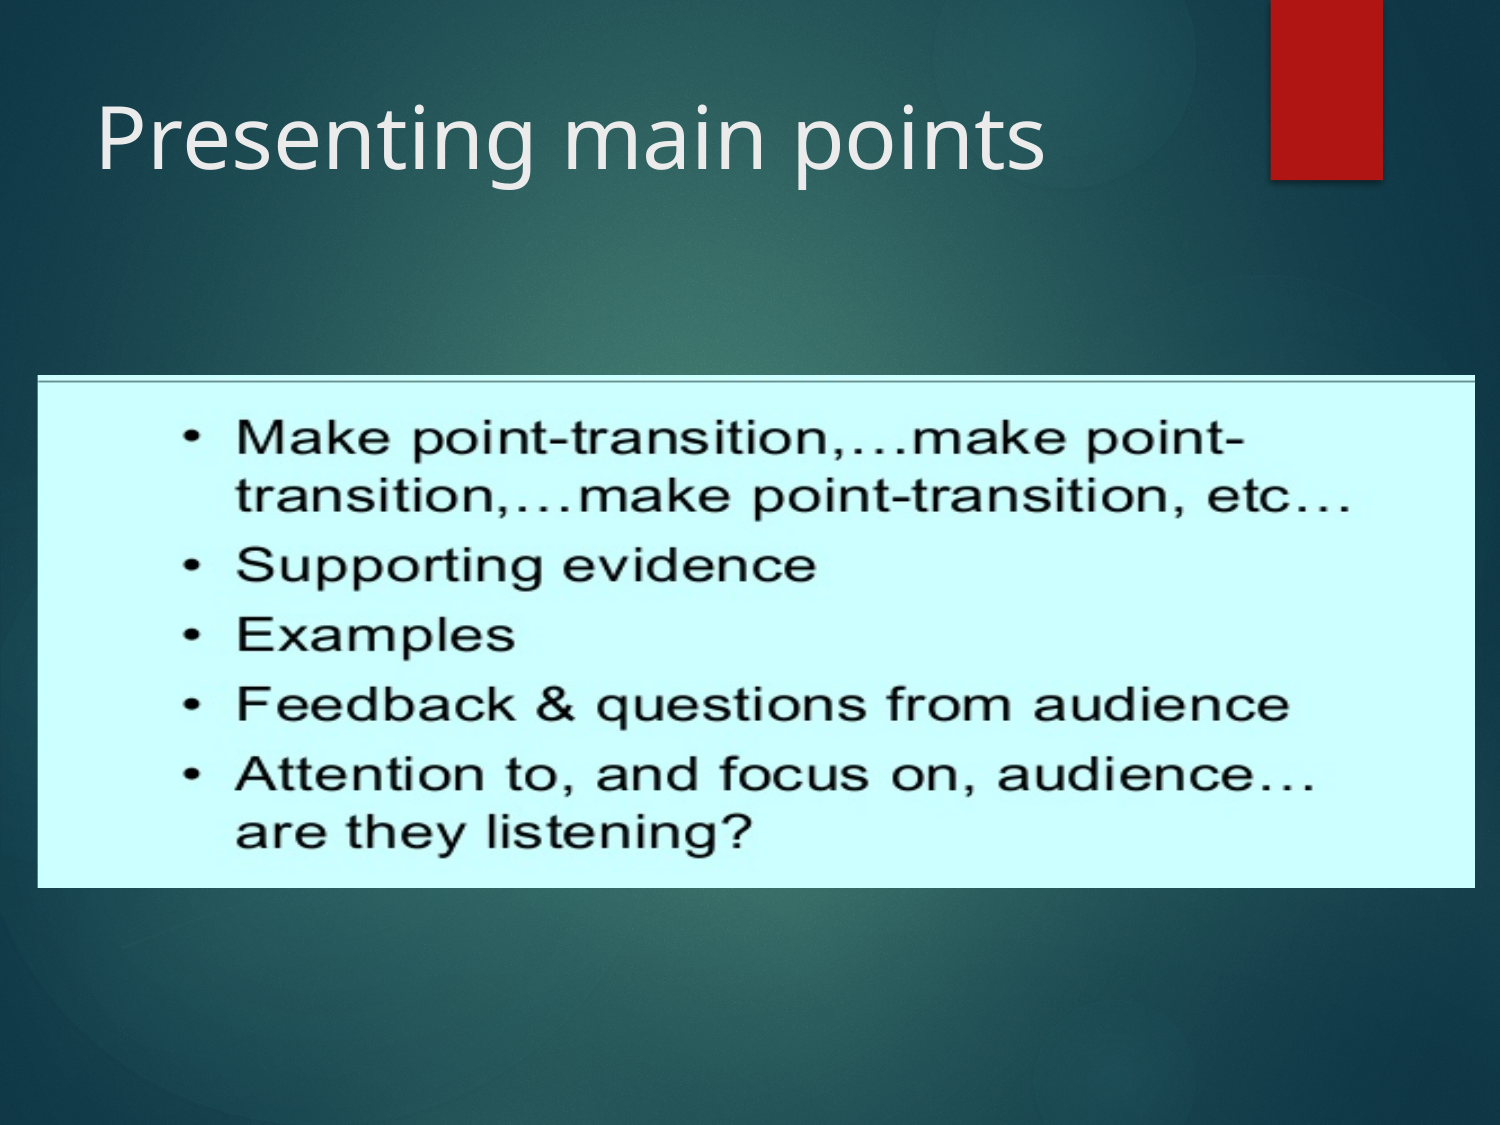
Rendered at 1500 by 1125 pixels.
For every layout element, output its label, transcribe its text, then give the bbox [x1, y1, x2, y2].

title Presenting main points [79, 74, 1237, 304]
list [37, 374, 1476, 888]
